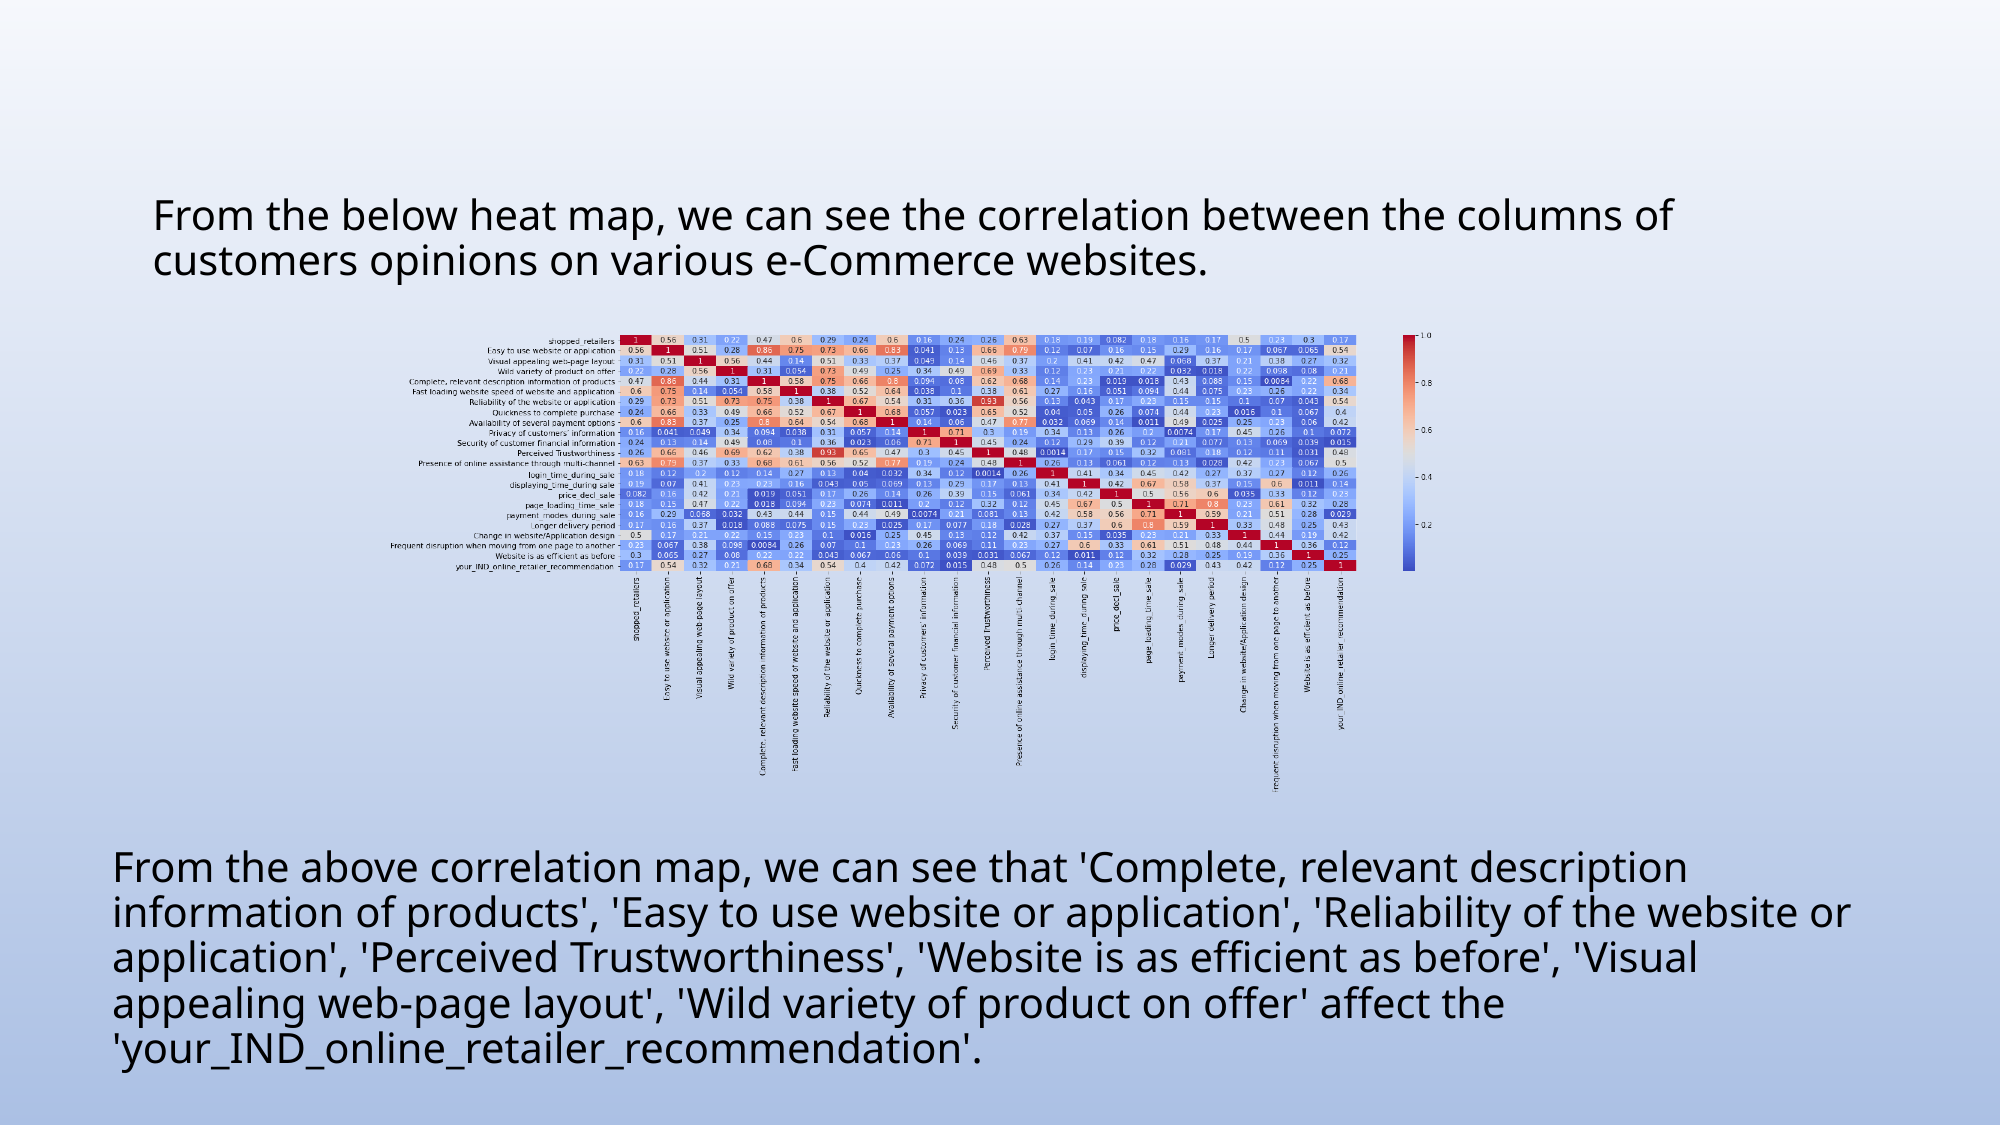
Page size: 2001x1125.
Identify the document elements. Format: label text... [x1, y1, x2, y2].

list From the above correlation map, we can see that 'Complete, relevant description information of products', 'Easy to use website or application', 'Reliability of the website or application', 'Perceived Trustworthiness', 'Website is as efficient as before', 'Visual appealing web-page layout', 'Wild variety of product on offer' affect the 'your_IND_online_retailer_recommendation'. [97, 839, 1903, 1125]
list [385, 327, 1437, 797]
title From the below heat map, we can see the correlation between the columns of customers opinions on various e-Commerce websites. [137, 75, 1836, 338]
